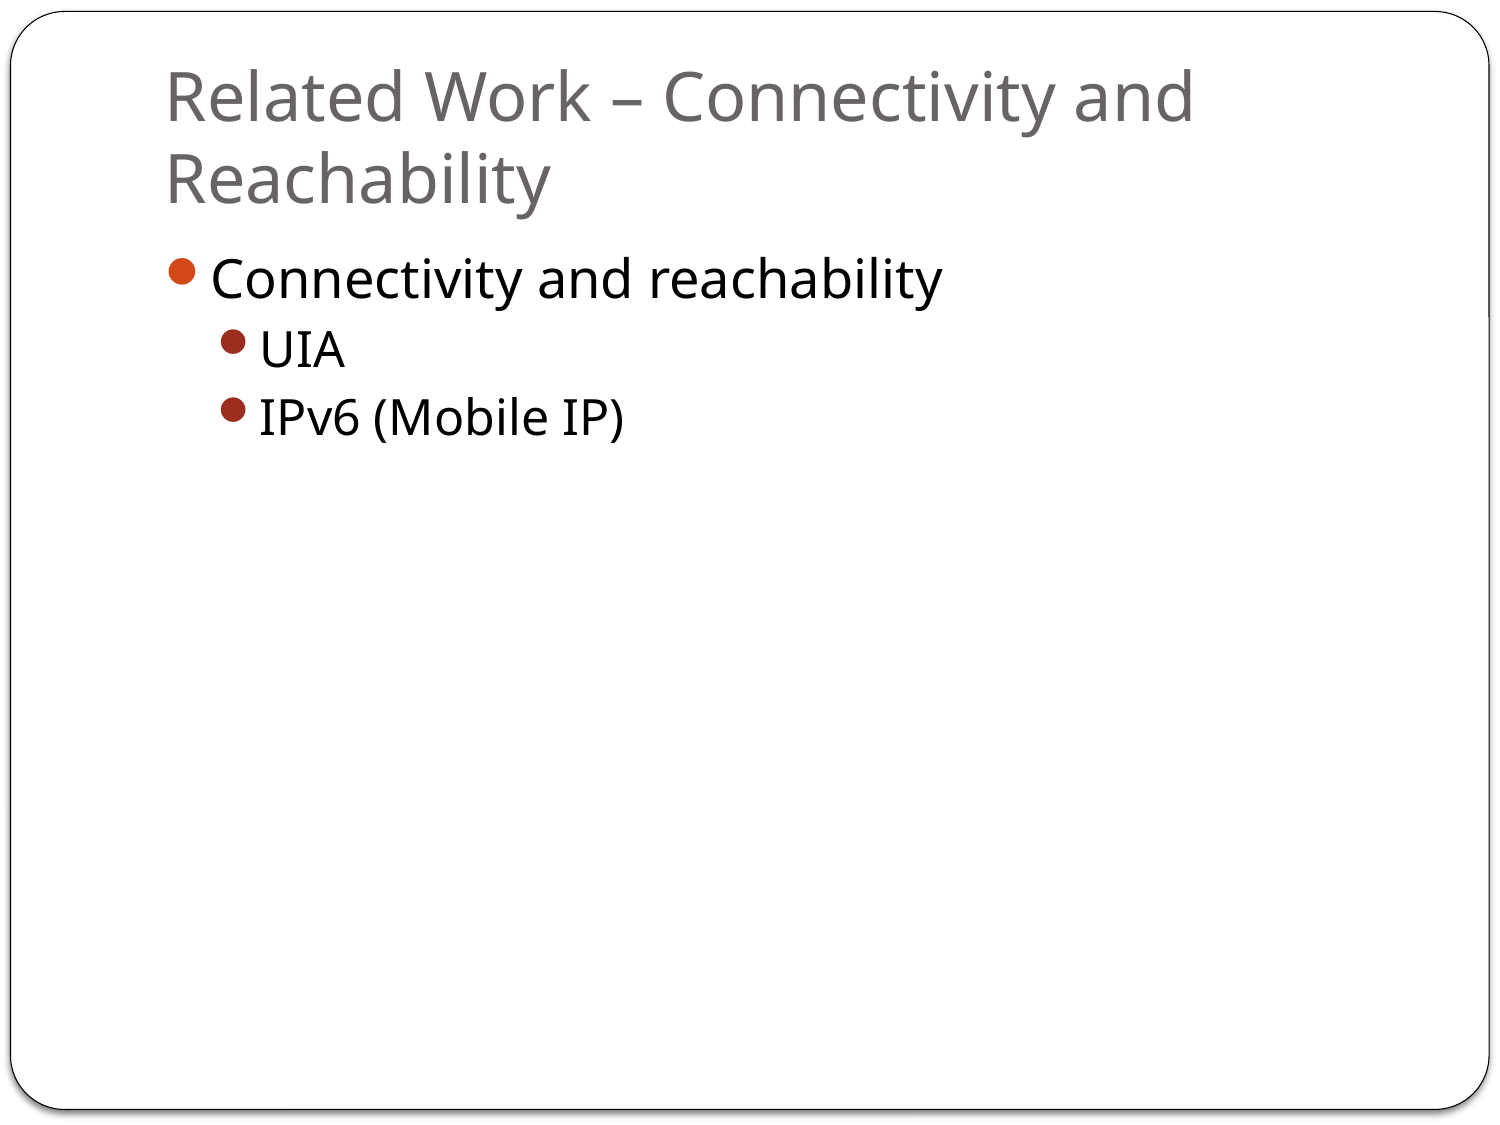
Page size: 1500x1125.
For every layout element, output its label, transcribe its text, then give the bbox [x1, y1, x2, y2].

title Related Work – Connectivity and Reachability [150, 45, 1425, 233]
list Connectivity and reachability UIA IPv6 (Mobile IP) [150, 237, 1425, 988]
